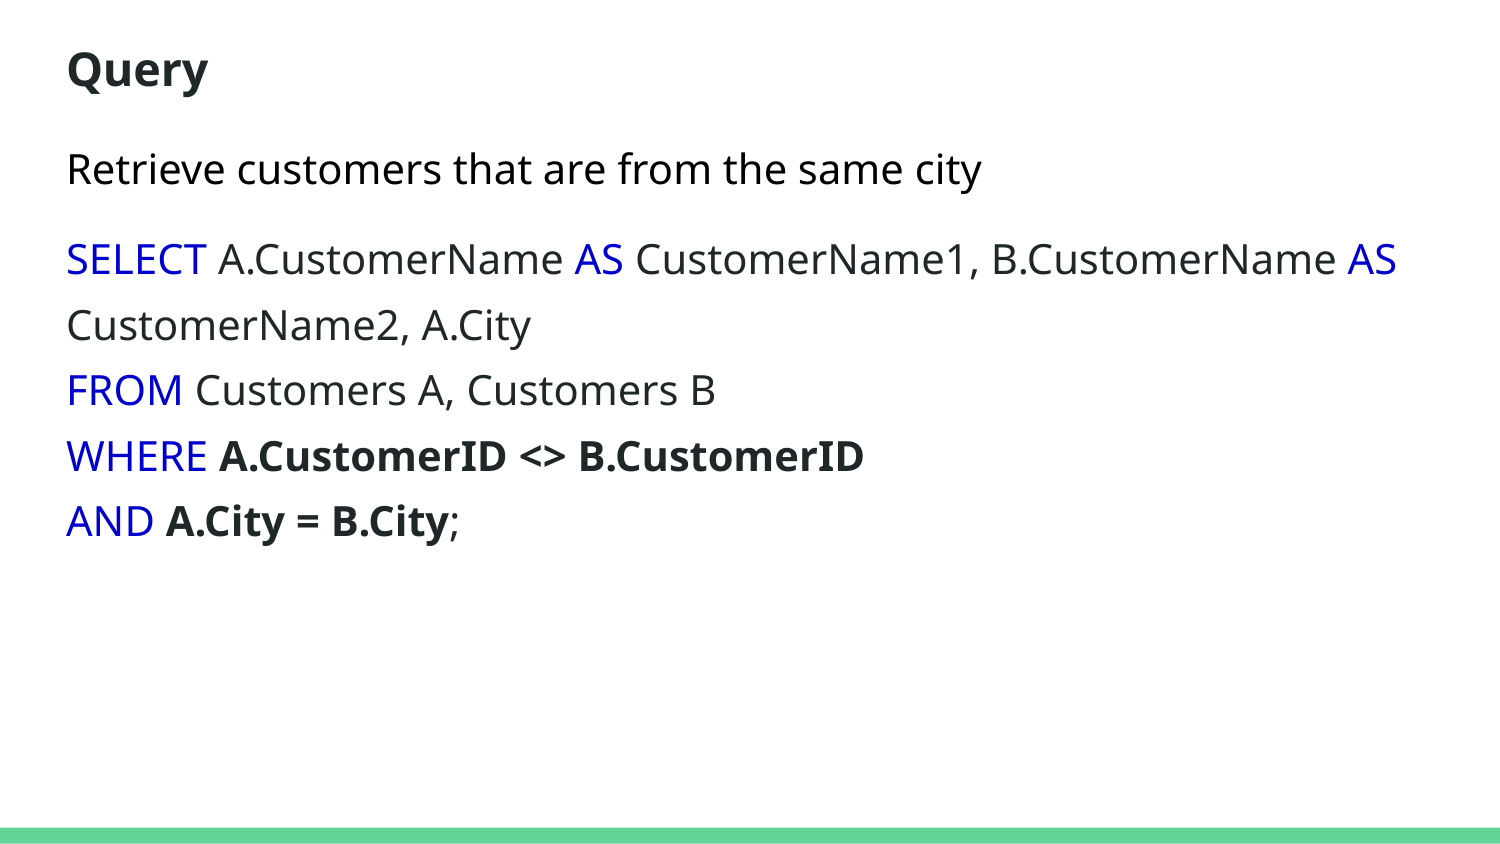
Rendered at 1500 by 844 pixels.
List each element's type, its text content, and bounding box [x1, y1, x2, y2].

title Query [51, 22, 1449, 116]
list Retrieve customers that are from the same city SELECT A.CustomerName AS CustomerName1, B.CustomerName AS CustomerName2, A.City FROM Customers A, Customers B WHERE A.CustomerID <> B.CustomerID AND A.City = B.City; [51, 116, 1449, 750]
